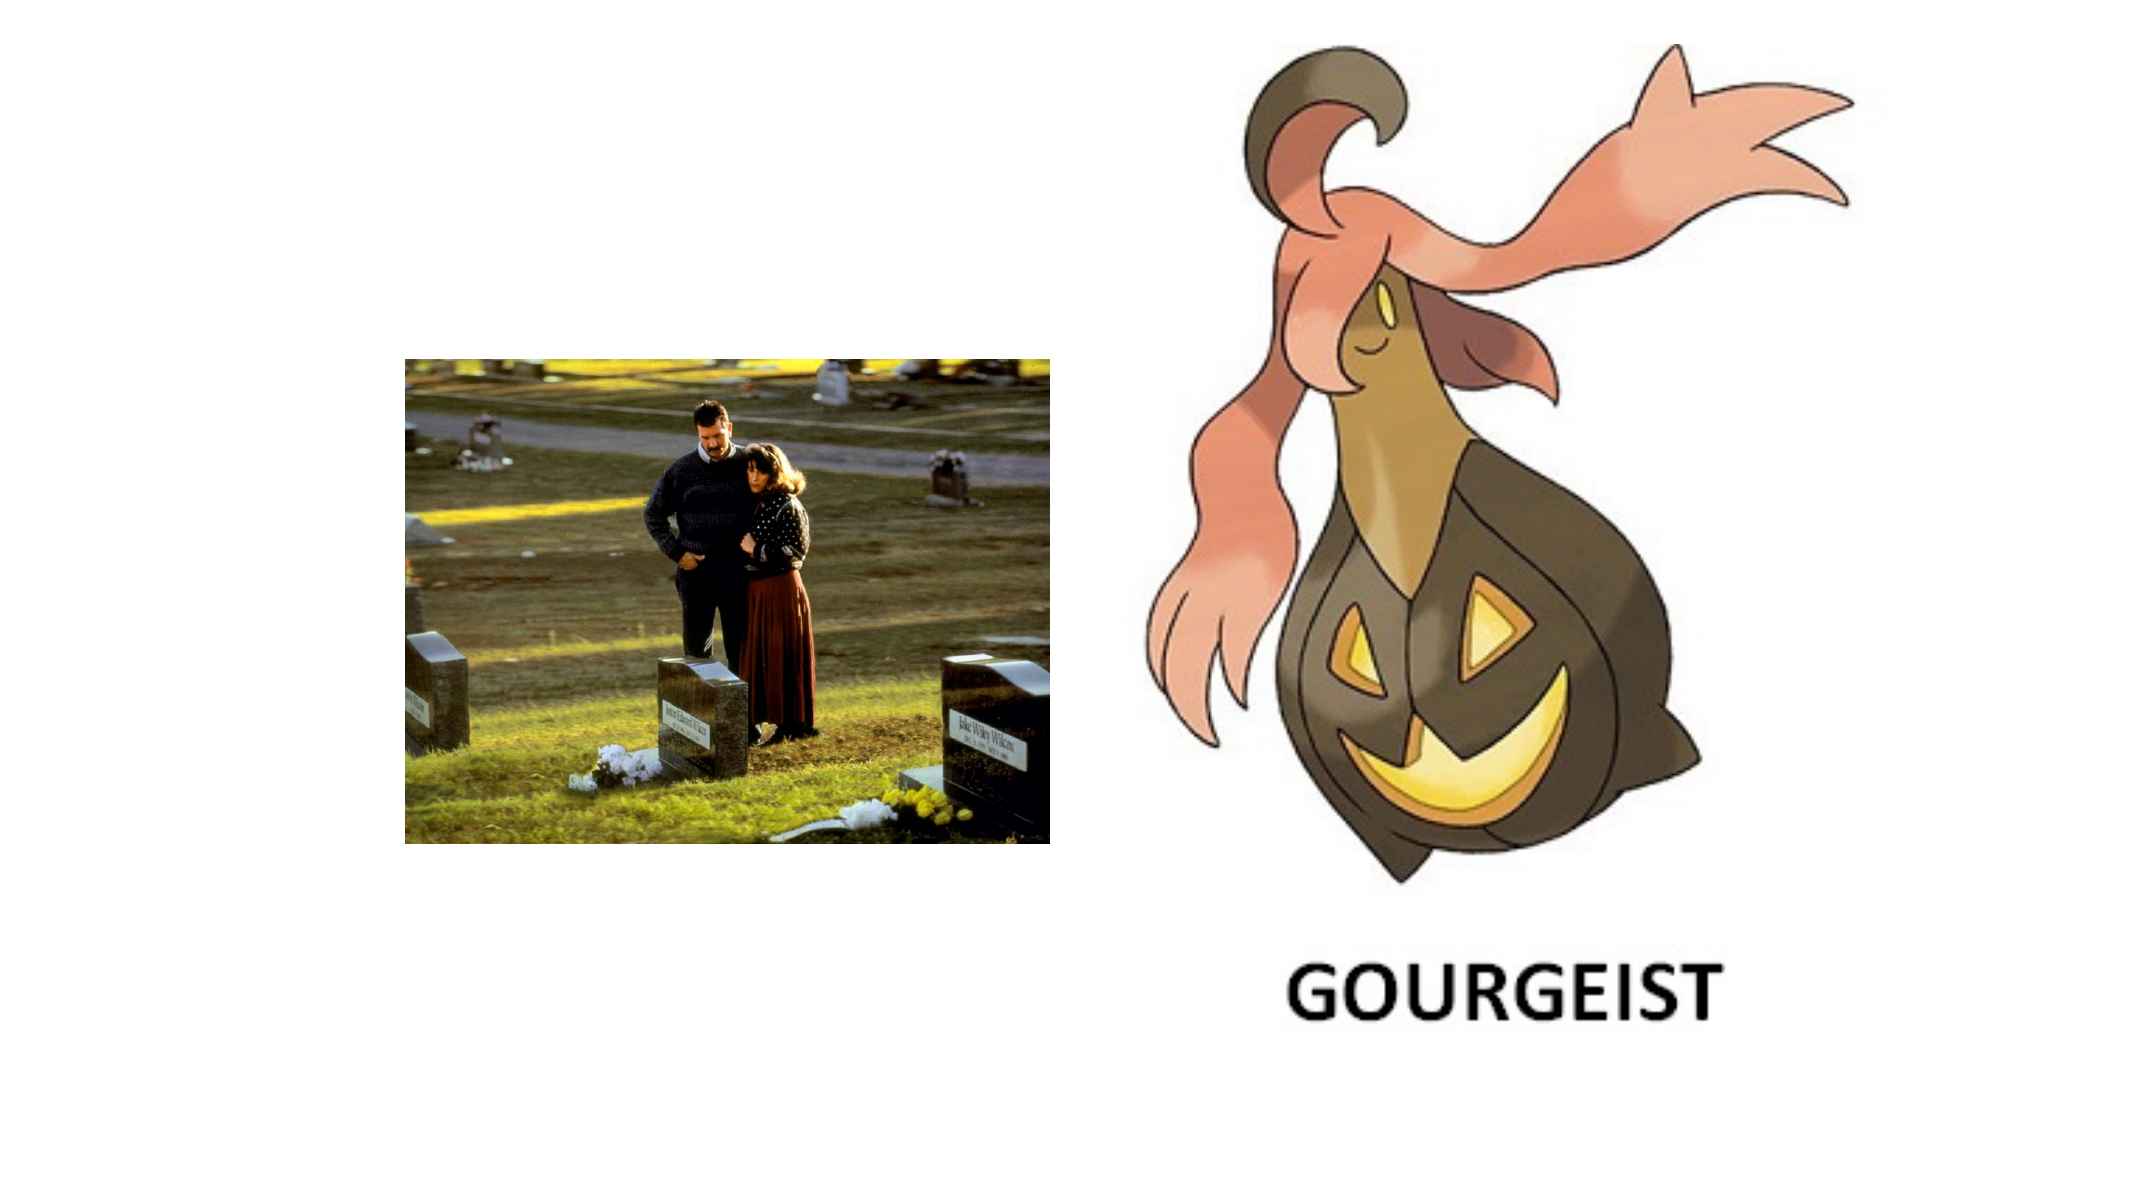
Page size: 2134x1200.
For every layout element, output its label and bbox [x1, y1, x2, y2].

picture [1079, 44, 1922, 1170]
picture [404, 359, 1050, 844]
